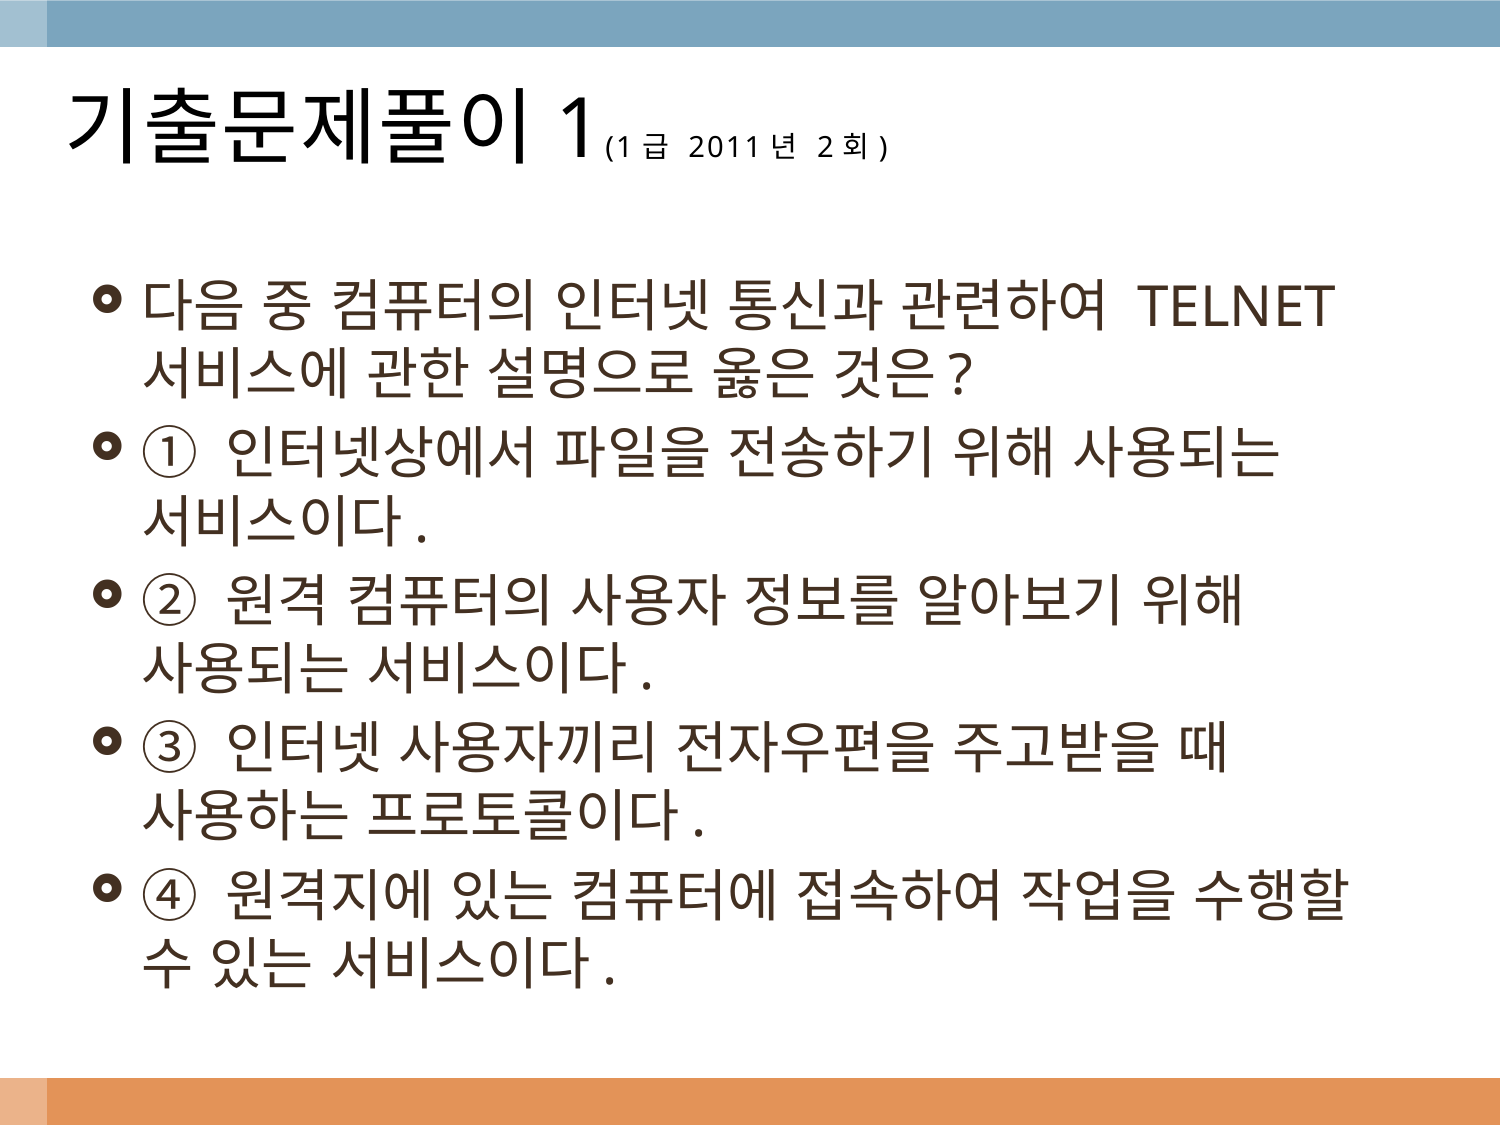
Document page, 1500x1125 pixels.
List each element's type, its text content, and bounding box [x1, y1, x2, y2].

title 기출문제풀이1(1급 2011년 2회) [49, 46, 1454, 202]
list 다음 중 컴퓨터의 인터넷 통신과 관련하여 TELNET 서비스에 관한 설명으로 옳은 것은? ① 인터넷상에서 파일을 전송하기 위해 사용되는 서비스이다. ② 원격 컴퓨터의 사용자 정보를 알아보기 위해 사용되는 서비스이다. ③ 인터넷 사용자끼리 전자우편을 주고받을 때 사용하는 프로토콜이다. ④ 원격지에 있는 컴퓨터에 접속하여 작업을 수행할 수 있는 서비스이다. [75, 262, 1425, 1005]
